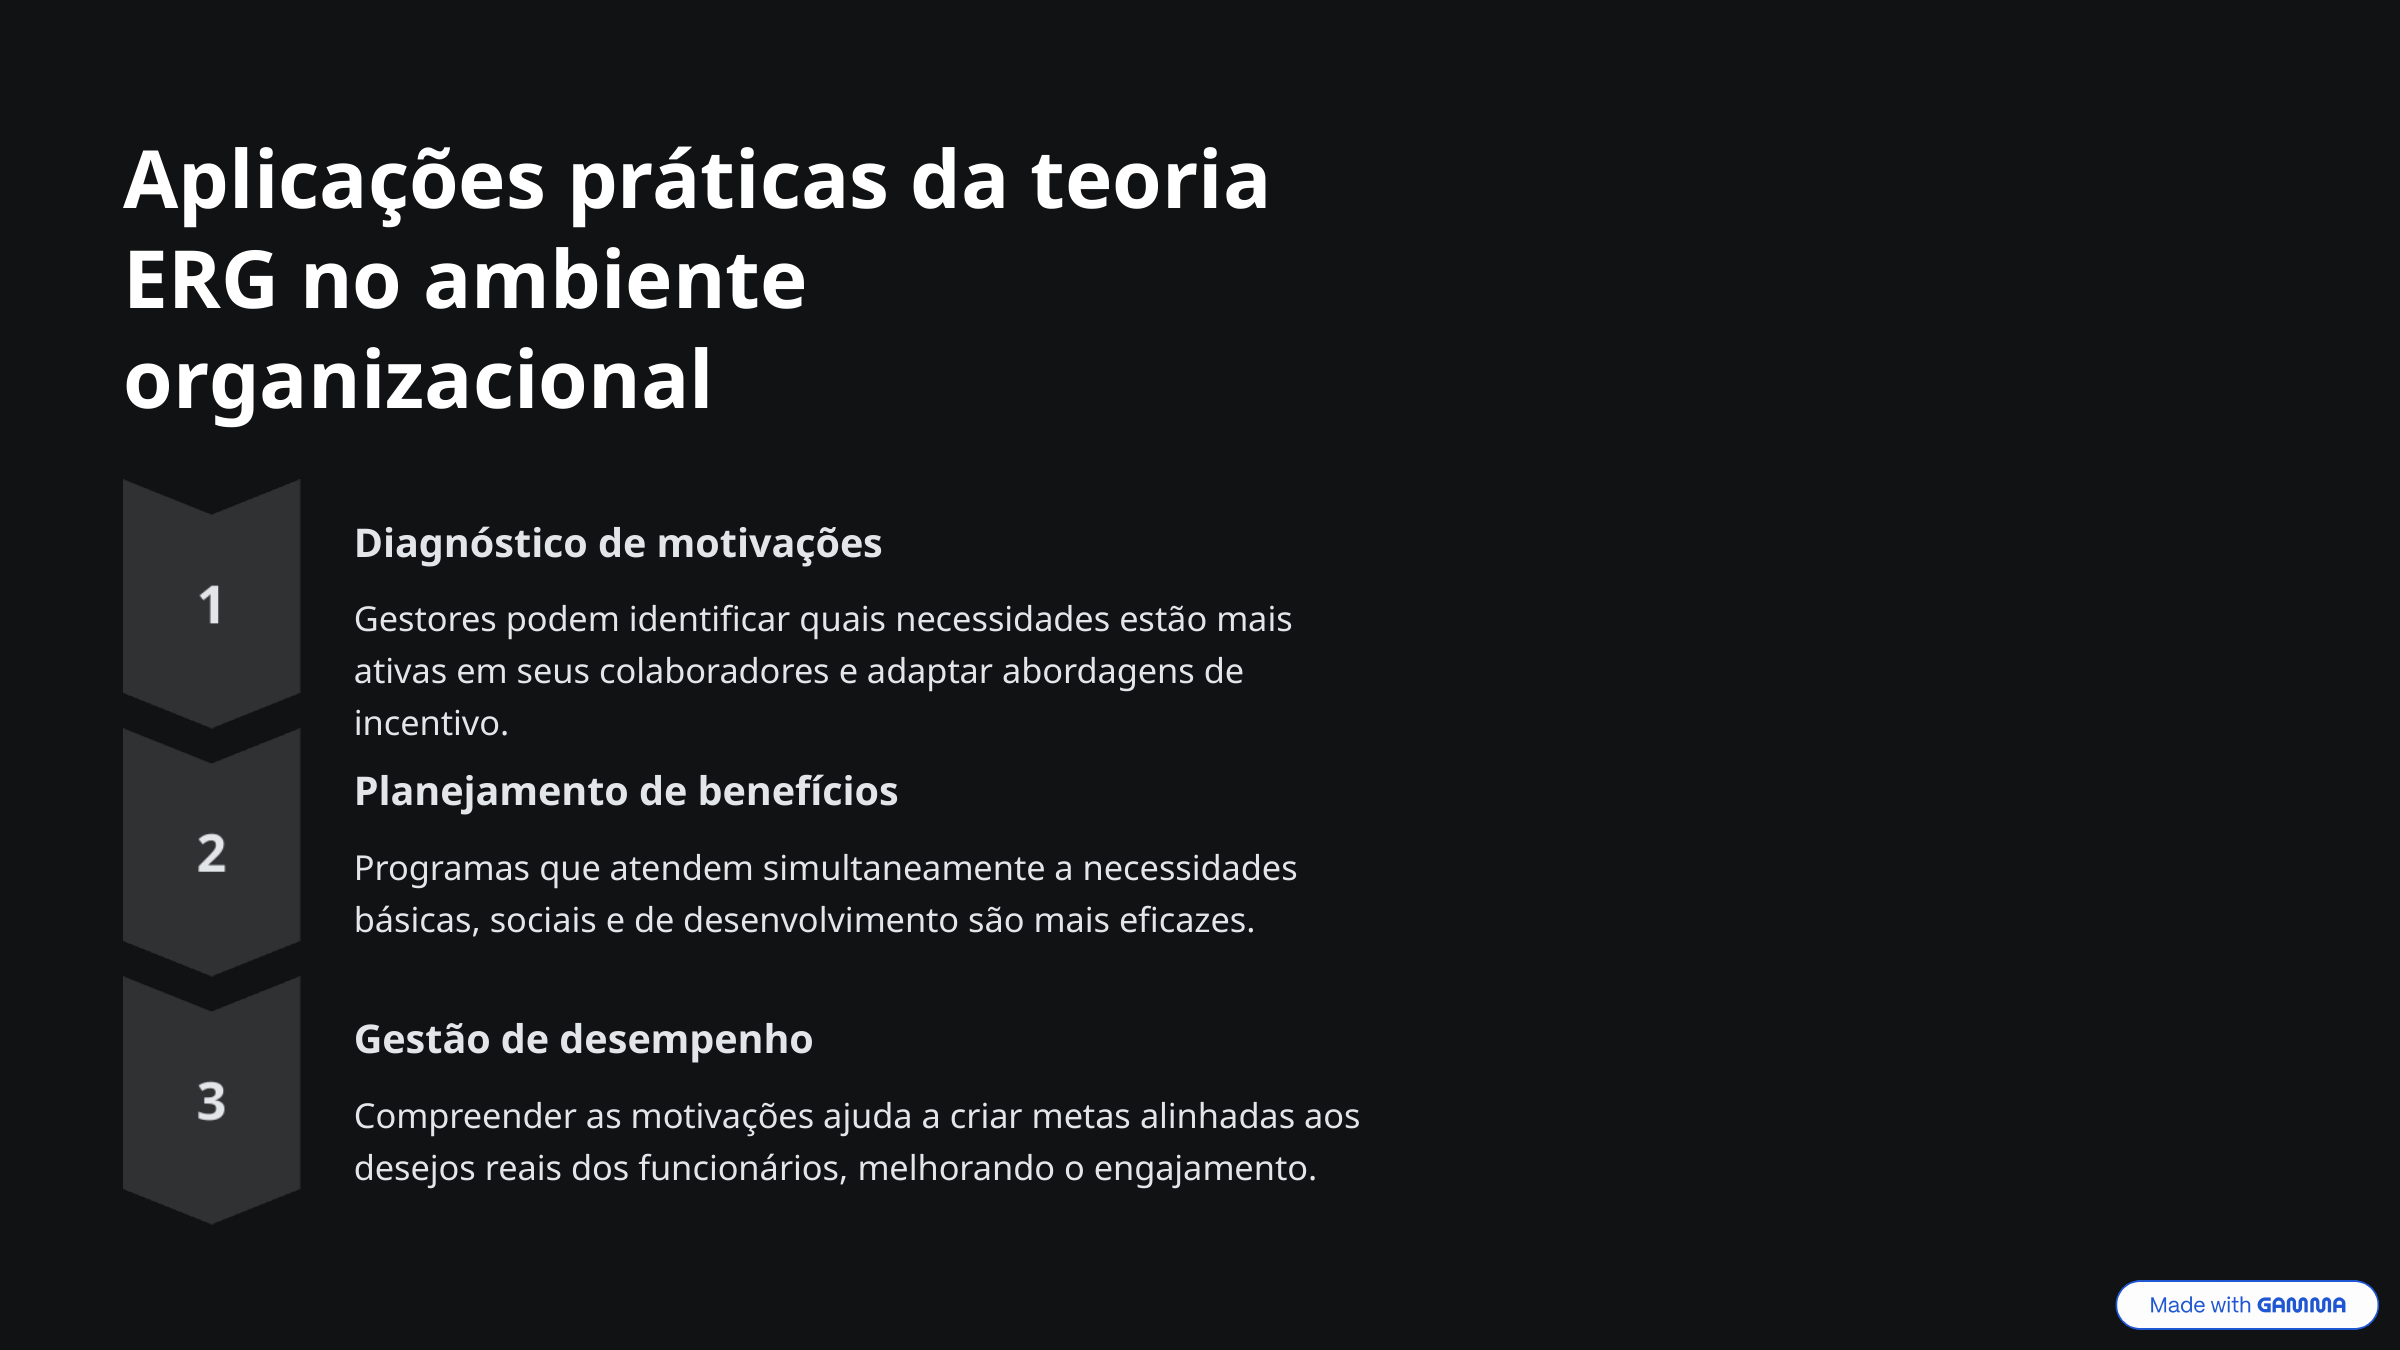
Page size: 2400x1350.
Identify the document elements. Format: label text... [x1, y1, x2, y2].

picture [123, 479, 301, 1226]
text_box Diagnóstico de motivações [353, 514, 927, 566]
text_box Aplicações práticas da teoria ERG no ambiente organizacional [123, 124, 1376, 427]
text_box Planejamento de benefícios [353, 763, 943, 814]
text_box Programas que atendem simultaneamente a necessidades básicas, sociais e de desenvolvimento são mais eficazes. [353, 834, 1376, 942]
text_box Gestores podem identificar quais necessidades estão mais ativas em seus colaboradores e adaptar abordagens de incentivo. [353, 586, 1376, 693]
text_box Gestão de desempenho [353, 1011, 853, 1063]
picture [2106, 1271, 2389, 1339]
text_box Compreender as motivações ajuda a criar metas alinhadas aos desejos reais dos funcionários, melhorando o engajamento. [353, 1083, 1376, 1190]
